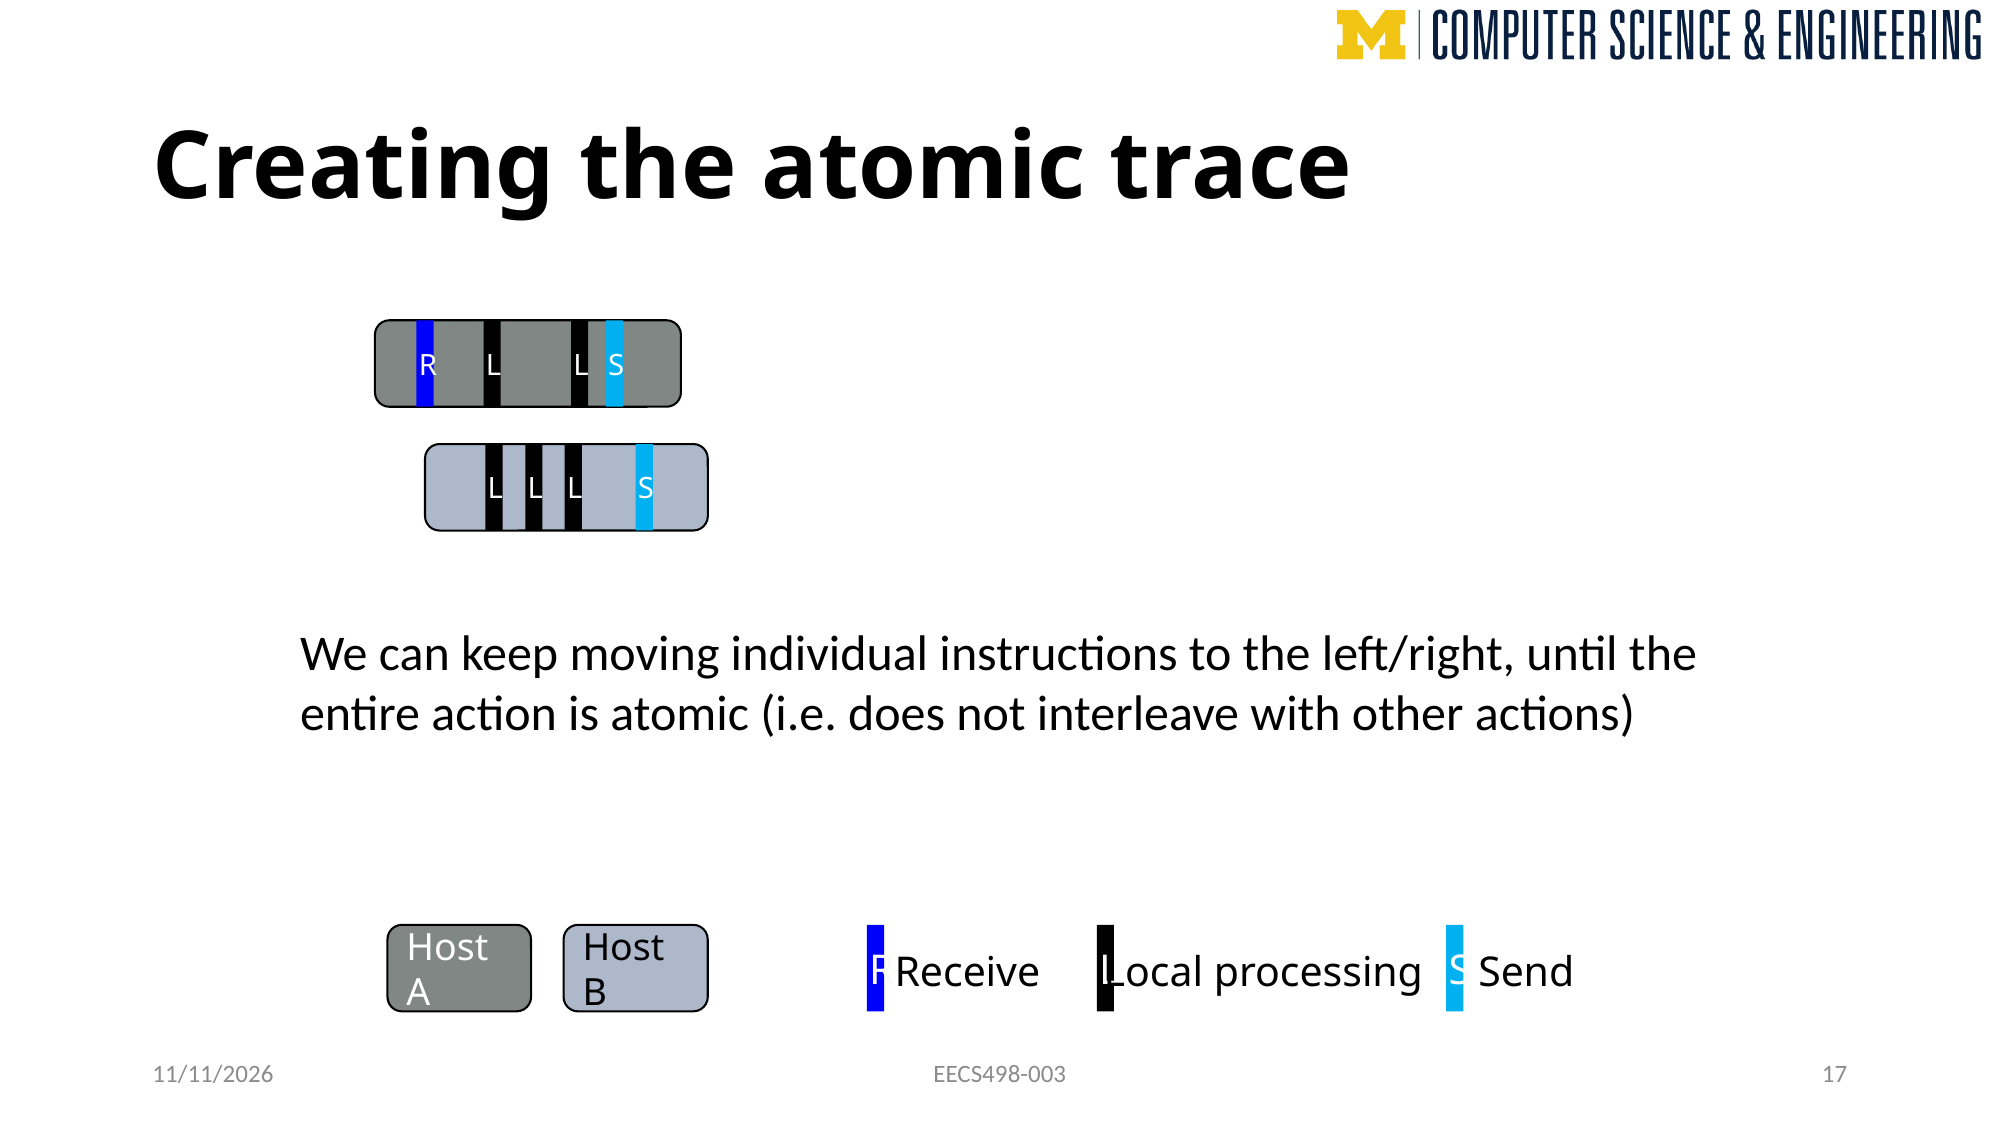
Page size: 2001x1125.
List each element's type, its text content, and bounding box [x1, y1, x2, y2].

text_box [544, 443, 564, 532]
text_box We can keep moving individual instructions to the left/right, until the entire action is atomic (i.e. does not interleave with other actions) [285, 613, 1751, 749]
text_box L [483, 319, 502, 408]
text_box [387, 924, 1583, 1012]
text_box L [524, 443, 544, 532]
text_box R [415, 319, 435, 408]
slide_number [137, 1042, 588, 1103]
text_box [423, 443, 484, 532]
text_box [654, 443, 709, 532]
slide_number 17 [1412, 1042, 1863, 1103]
text_box [504, 443, 524, 532]
text_box [435, 319, 483, 408]
picture [1337, 9, 1981, 60]
text_box S [635, 443, 654, 532]
text_box L [570, 319, 589, 408]
text_box [373, 319, 415, 408]
footer EECS498-003 [662, 1042, 1338, 1103]
text_box [502, 319, 570, 408]
text_box L [484, 443, 504, 532]
text_box L [564, 443, 583, 532]
title Creating the atomic trace [137, 59, 1863, 278]
text_box S [605, 319, 624, 408]
text_box [583, 443, 635, 532]
text_box [589, 319, 605, 408]
text_box [624, 319, 682, 408]
